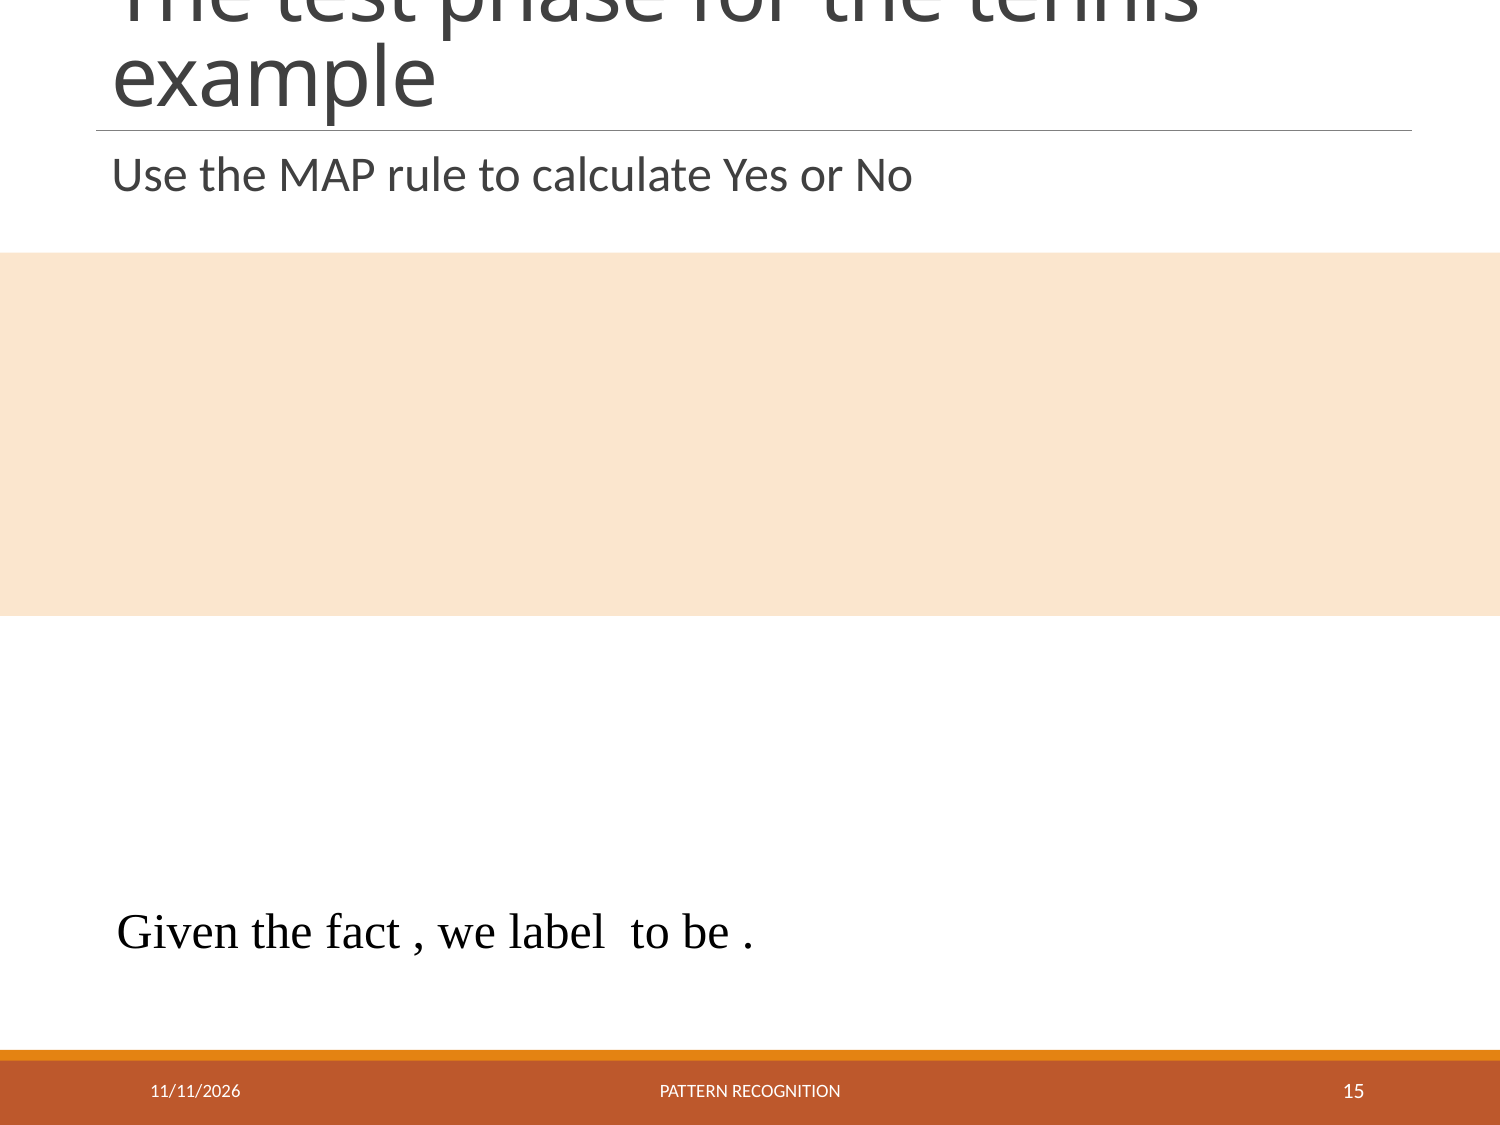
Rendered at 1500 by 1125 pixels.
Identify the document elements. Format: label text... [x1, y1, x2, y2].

title The test phase for the tennis example [96, 19, 1413, 131]
slide_number 15 [1218, 1059, 1380, 1120]
list Use the MAP rule to calculate Yes or No [96, 616, 1413, 1034]
footer Pattern recognition [453, 1059, 1047, 1120]
list Use the MAP rule to calculate Yes or No [96, 140, 1413, 252]
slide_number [135, 1059, 440, 1120]
